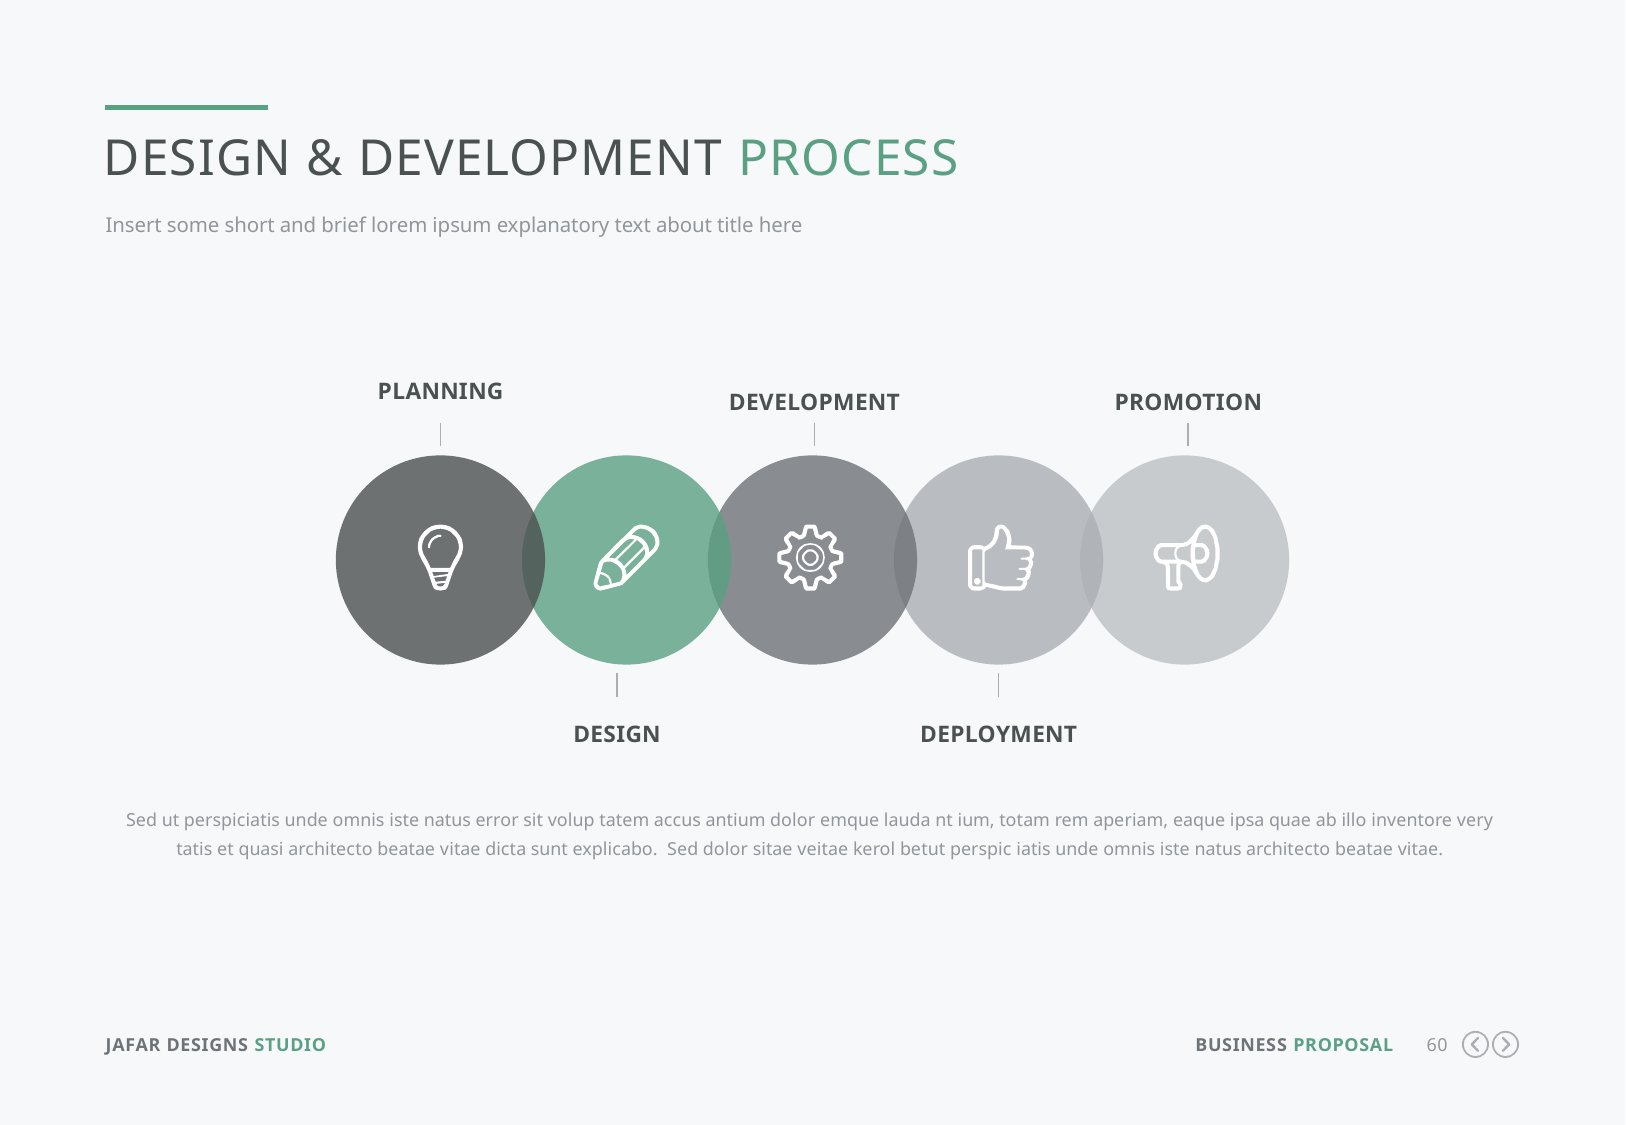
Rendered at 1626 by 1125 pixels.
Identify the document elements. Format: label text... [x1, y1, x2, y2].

text_box Design [490, 708, 744, 747]
text_box [593, 524, 660, 591]
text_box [777, 524, 844, 591]
text_box [719, 454, 919, 666]
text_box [417, 524, 464, 591]
text_box [1092, 454, 1291, 666]
text_box Planning [313, 376, 568, 404]
text_box Deployment [871, 708, 1126, 747]
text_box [967, 524, 1034, 591]
list Design & Development Process [103, 125, 1518, 187]
list Insert some short and brief lorem ipsum explanatory text about title here [105, 209, 1519, 241]
text_box Sed ut perspiciatis unde omnis iste natus error sit volup tatem accus antium dolor emque lauda nt ium, totam rem aperiam, eaque ipsa quae ab illo inventore very tatis et quasi architecto beatae vitae dicta sunt explicabo. Sed dolor sitae veitae kerol betut perspic iatis unde omnis iste natus architecto beatae vitae. [105, 800, 1518, 860]
text_box Development [687, 376, 941, 415]
text_box [1153, 524, 1220, 591]
text_box [533, 454, 733, 666]
text_box Promotion [1061, 376, 1315, 415]
text_box [334, 454, 547, 666]
text_box [906, 454, 1105, 666]
